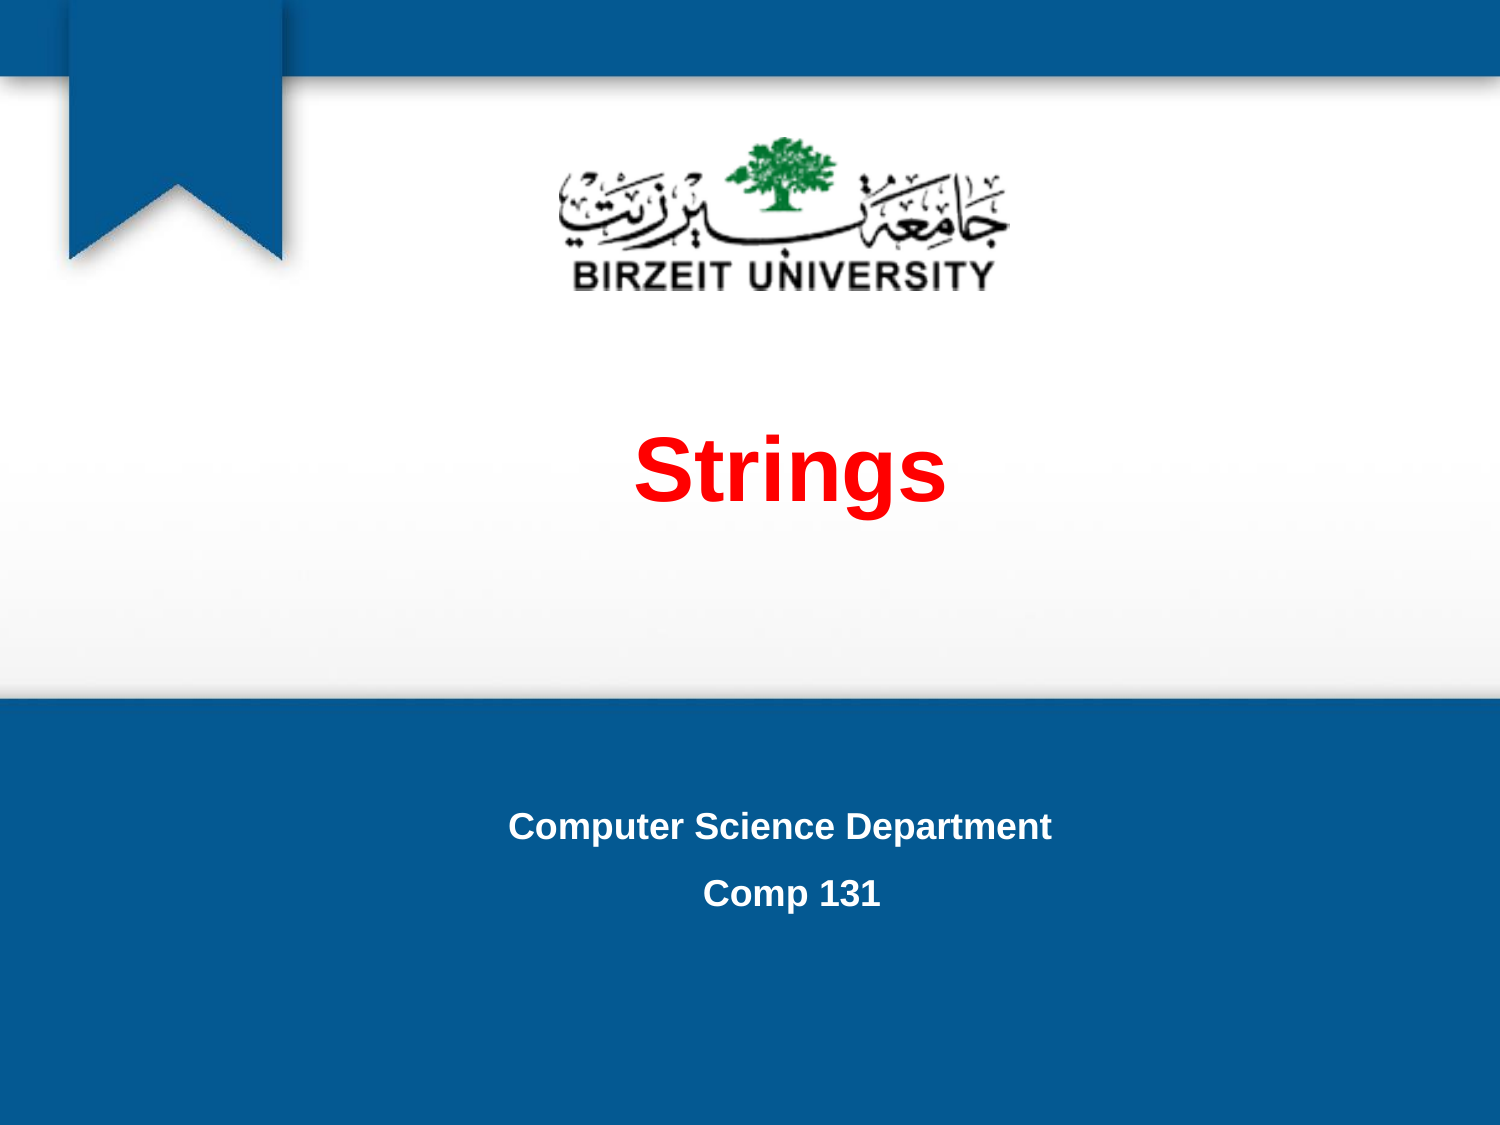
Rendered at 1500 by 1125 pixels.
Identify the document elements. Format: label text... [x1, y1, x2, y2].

text_box Computer Science Department Comp 131 [506, 777, 1058, 915]
title Strings [631, 407, 952, 598]
text_box [0, 0, 1500, 1125]
text_box [559, 137, 1010, 291]
